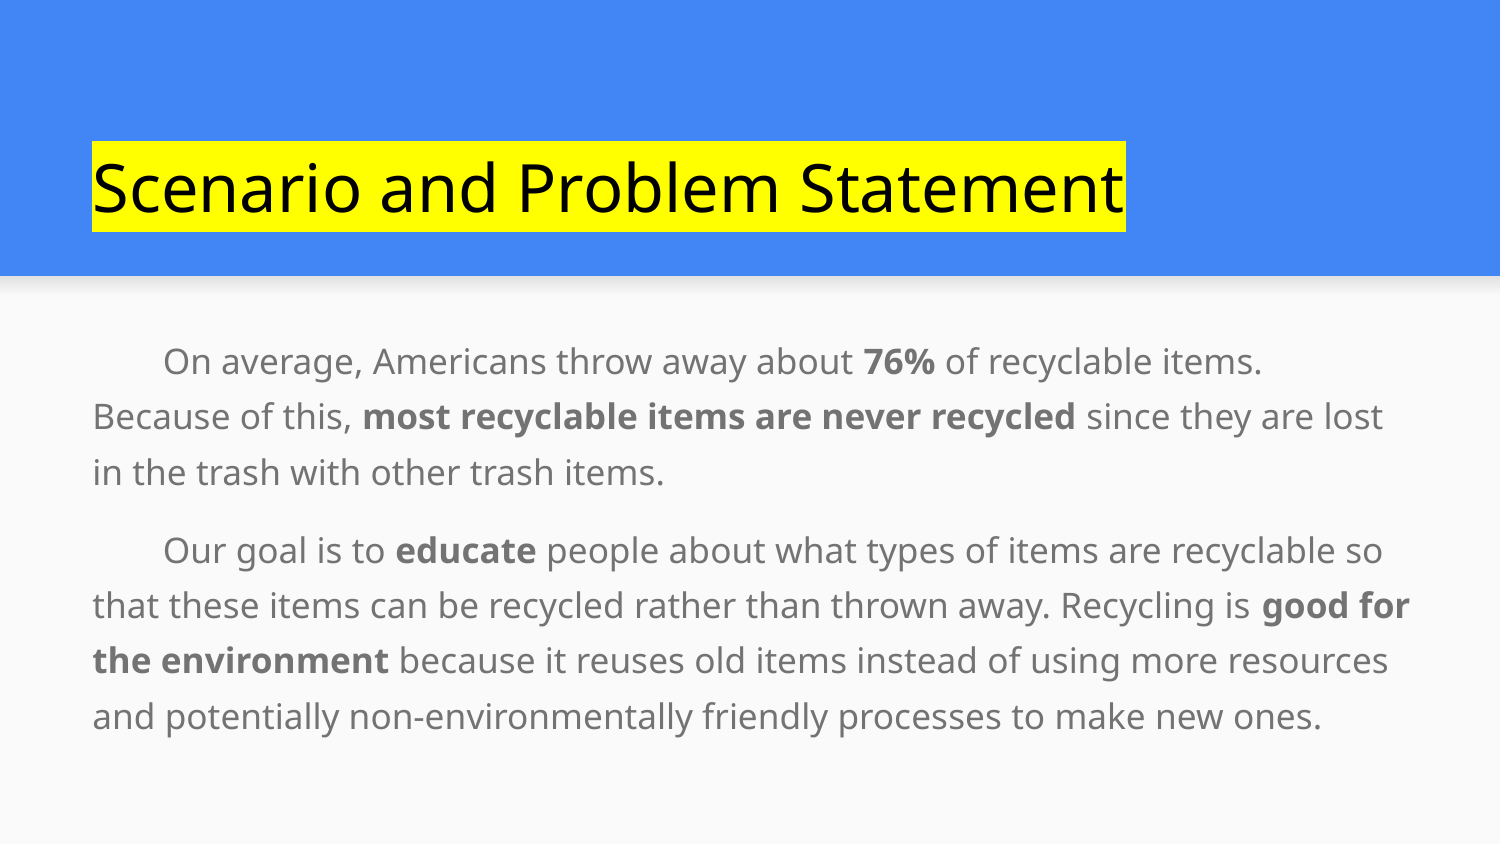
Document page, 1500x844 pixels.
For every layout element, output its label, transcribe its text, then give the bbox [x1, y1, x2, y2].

title Scenario and Problem Statement [77, 121, 1427, 248]
list On average, Americans throw away about 76% of recyclable items. Because of this, most recyclable items are never recycled since they are lost in the trash with other trash items. Our goal is to educate people about what types of items are recyclable so that these items can be recycled rather than thrown away. Recycling is good for the environment because it reuses old items instead of using more resources and potentially non-environmentally friendly processes to make new ones. [77, 314, 1427, 760]
